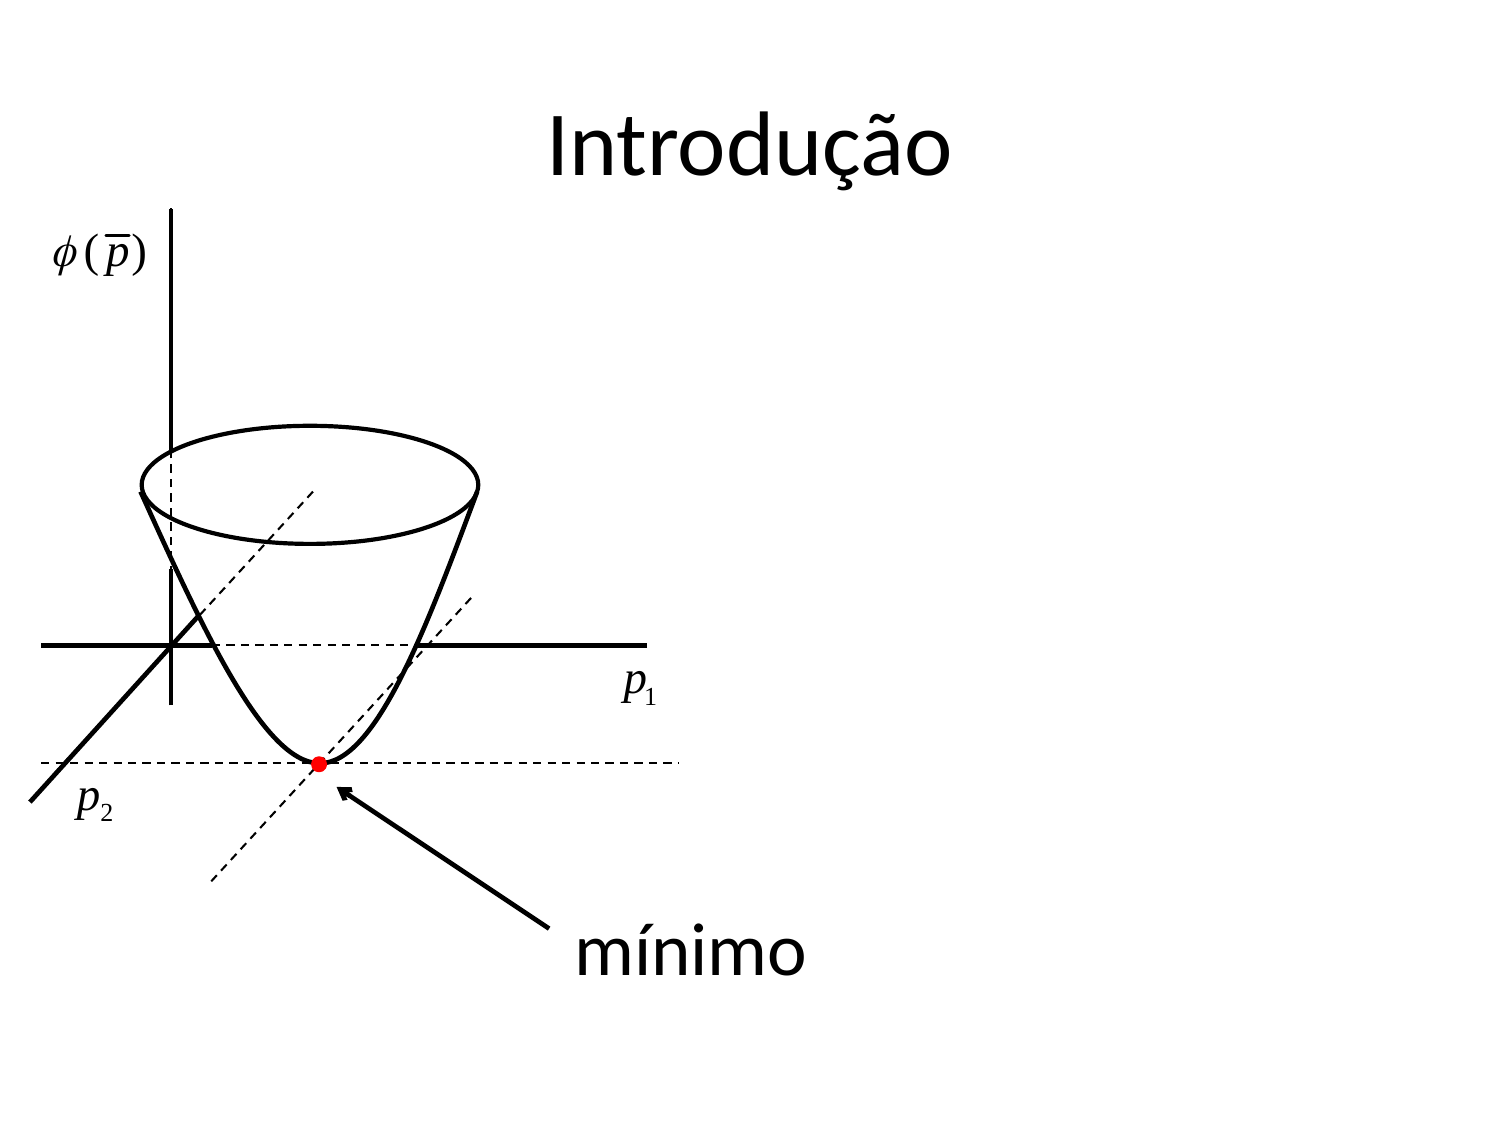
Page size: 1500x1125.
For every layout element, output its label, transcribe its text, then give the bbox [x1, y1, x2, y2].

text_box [31, 614, 197, 804]
text_box [318, 502, 475, 596]
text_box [336, 786, 550, 929]
text_box mínimo [395, 893, 987, 998]
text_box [607, 646, 666, 720]
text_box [210, 654, 472, 762]
title Introdução [75, 45, 1425, 233]
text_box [176, 491, 314, 644]
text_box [52, 491, 166, 612]
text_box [44, 219, 160, 294]
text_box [210, 597, 472, 644]
text_box [139, 452, 166, 490]
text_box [200, 654, 205, 762]
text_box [210, 771, 472, 882]
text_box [61, 771, 125, 837]
text_box [176, 423, 481, 546]
